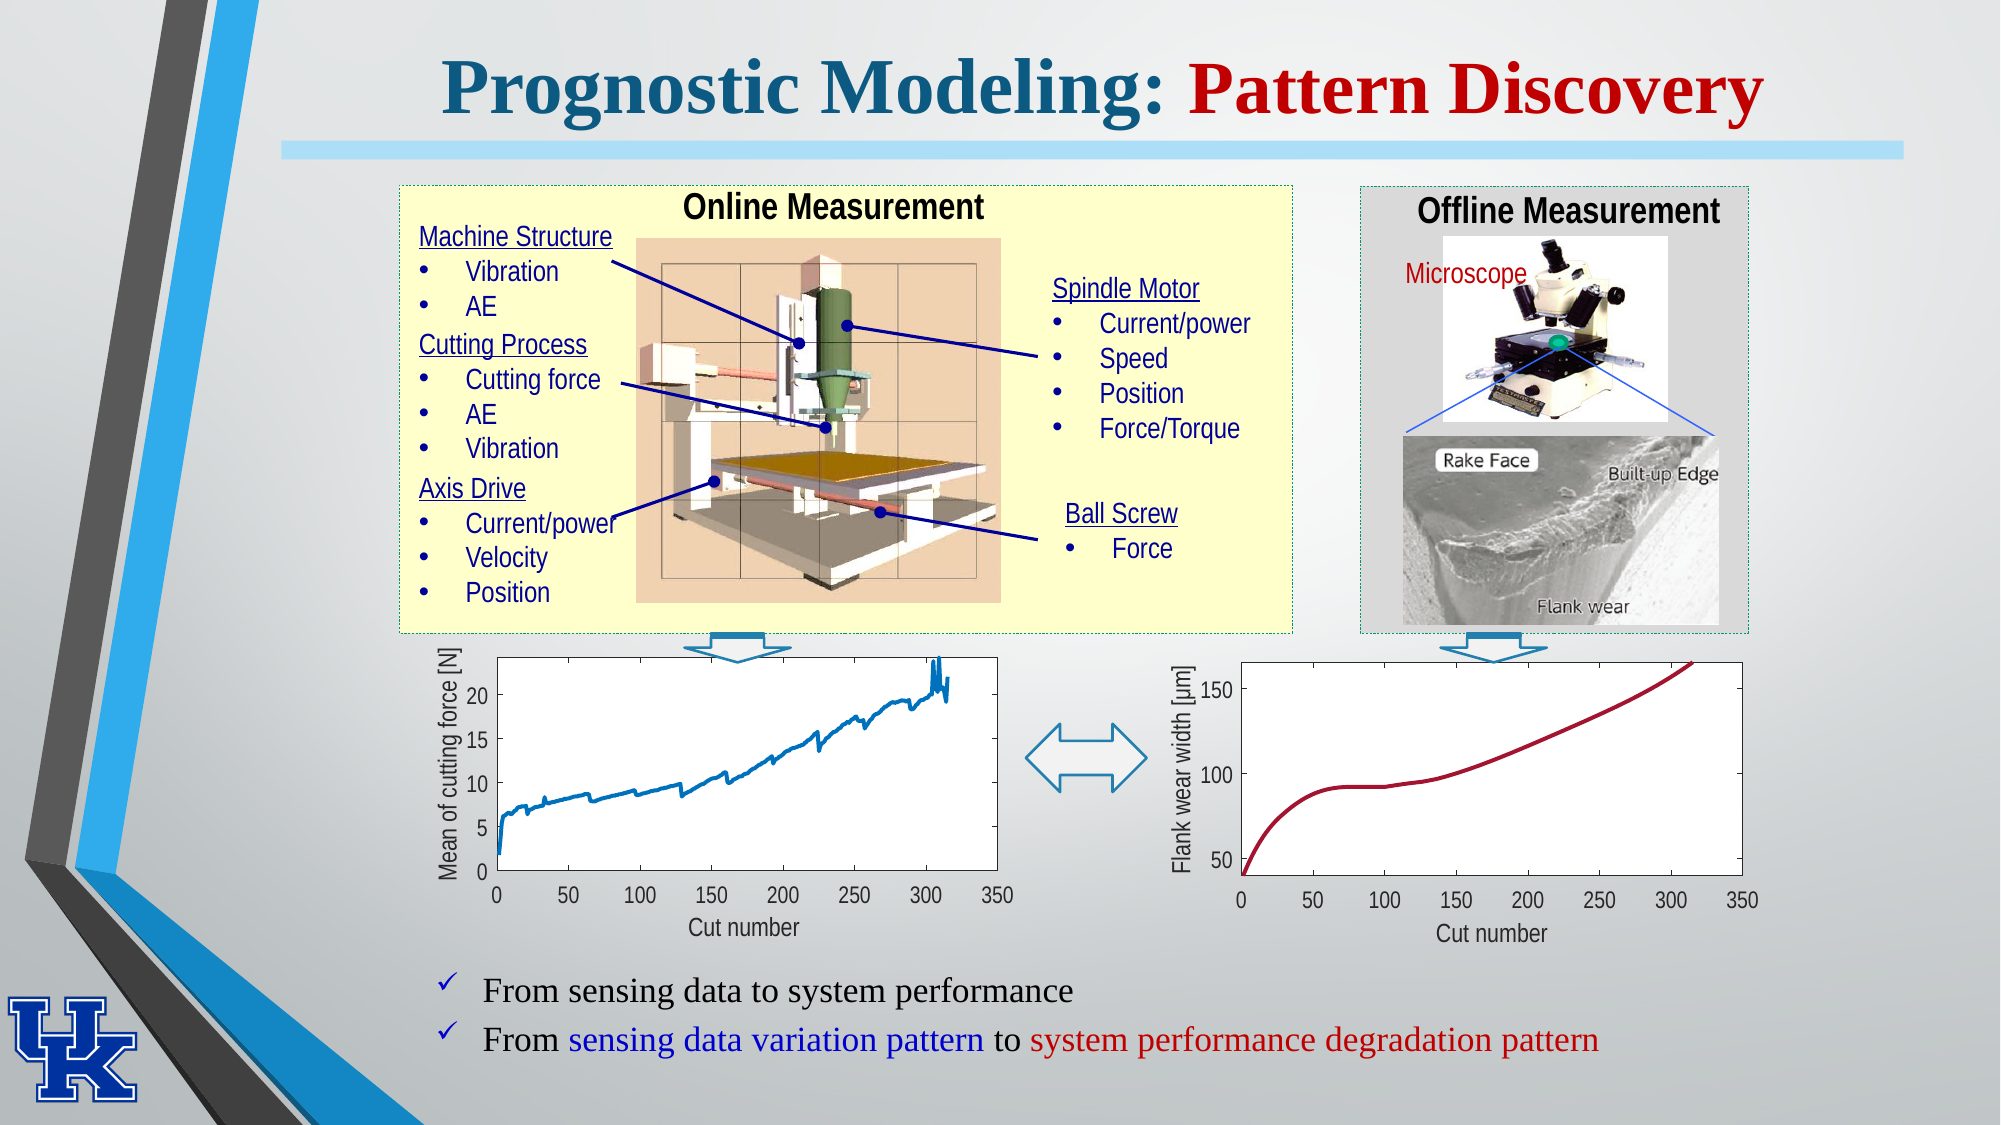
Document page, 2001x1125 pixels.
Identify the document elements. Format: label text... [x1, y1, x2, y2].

picture [1156, 639, 1772, 945]
text_box [1024, 722, 1148, 794]
title Prognostic Modeling: Pattern Discovery [281, 31, 1925, 133]
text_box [1360, 178, 1767, 634]
text_box From sensing data to system performance From sensing data variation pattern to system performance degradation pattern [355, 959, 1697, 1066]
picture [412, 634, 1016, 940]
picture [7, 996, 138, 1103]
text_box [398, 174, 1313, 634]
text_box [1465, 634, 1522, 639]
picture [1403, 436, 1720, 625]
